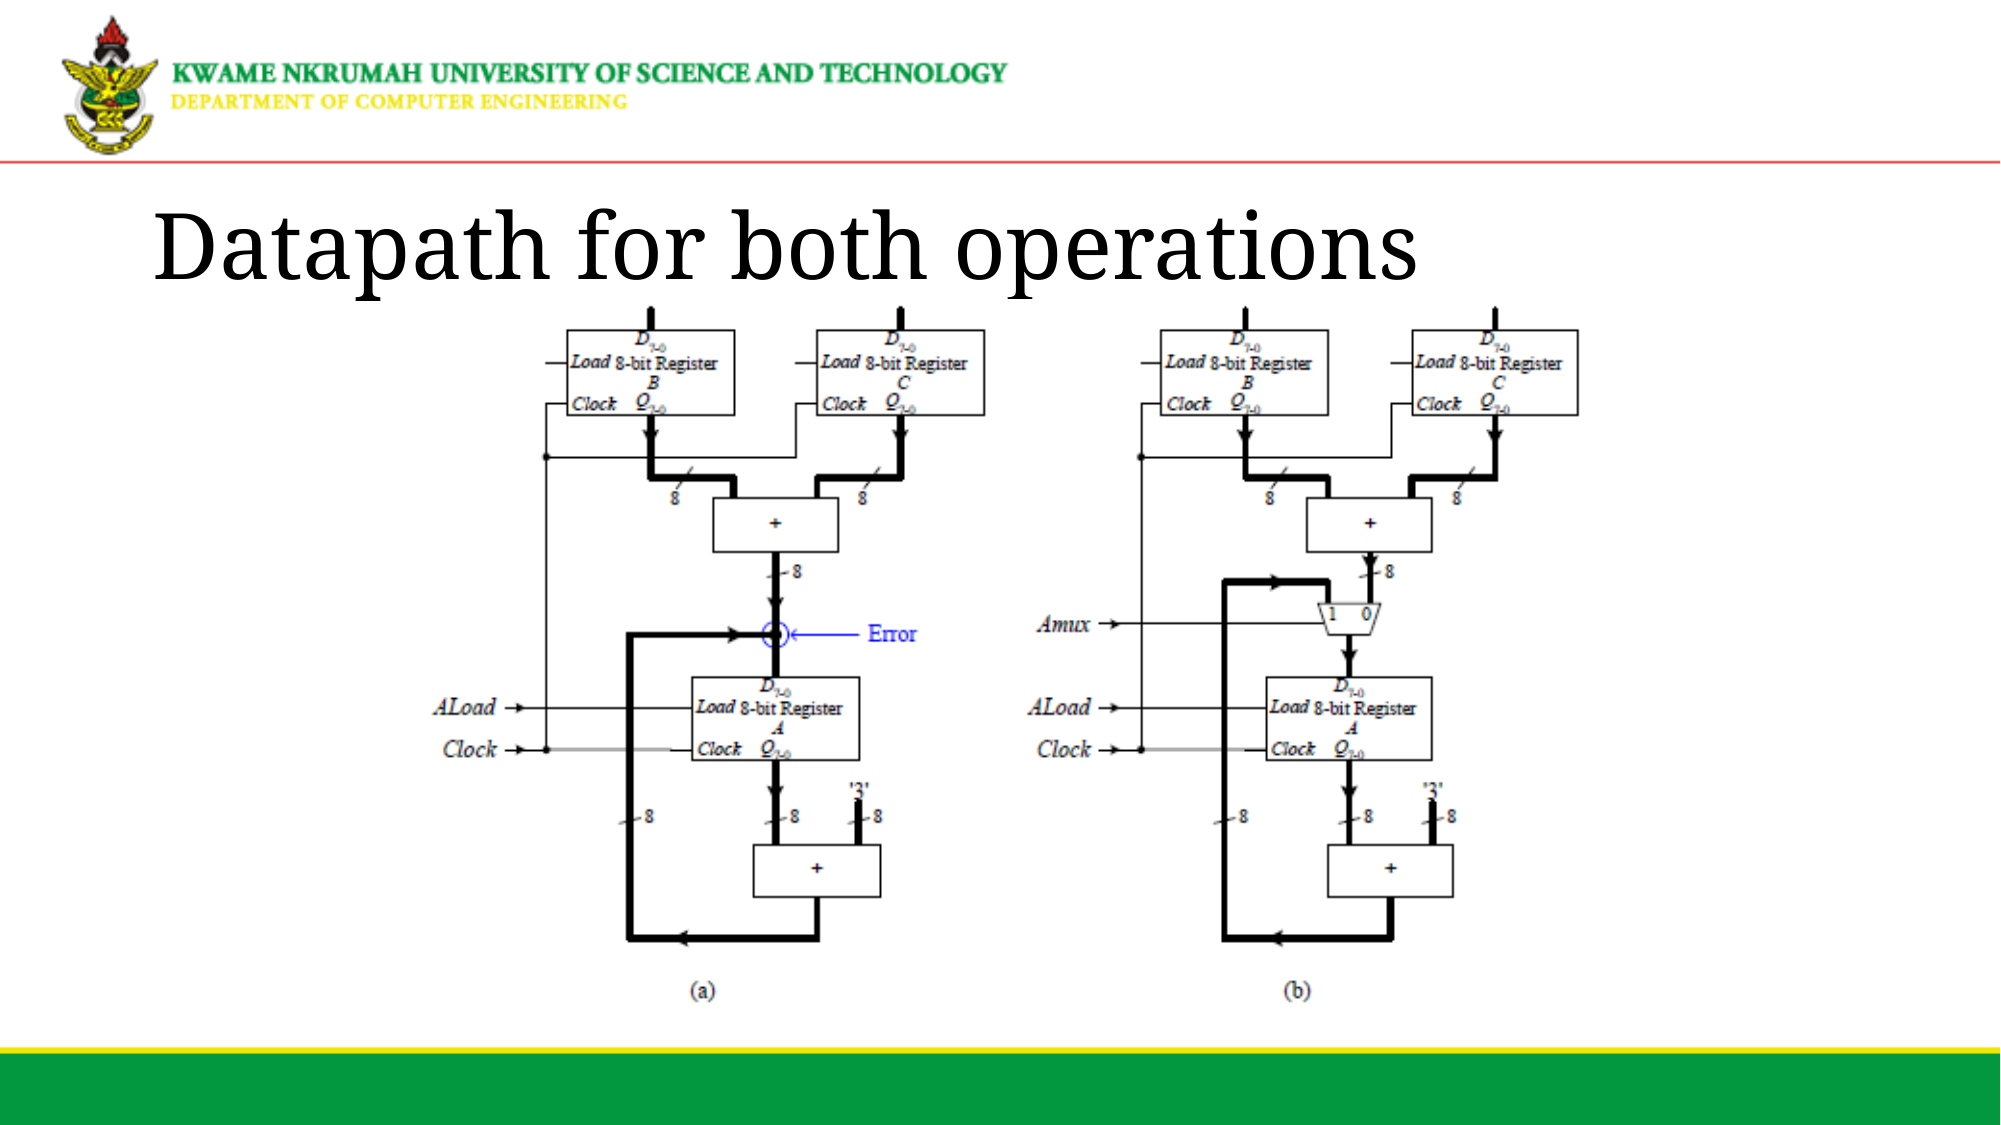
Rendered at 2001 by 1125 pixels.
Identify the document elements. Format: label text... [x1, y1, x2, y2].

title Datapath for both operations [137, 176, 1863, 324]
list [417, 299, 1583, 1014]
picture [0, 0, 2001, 1125]
